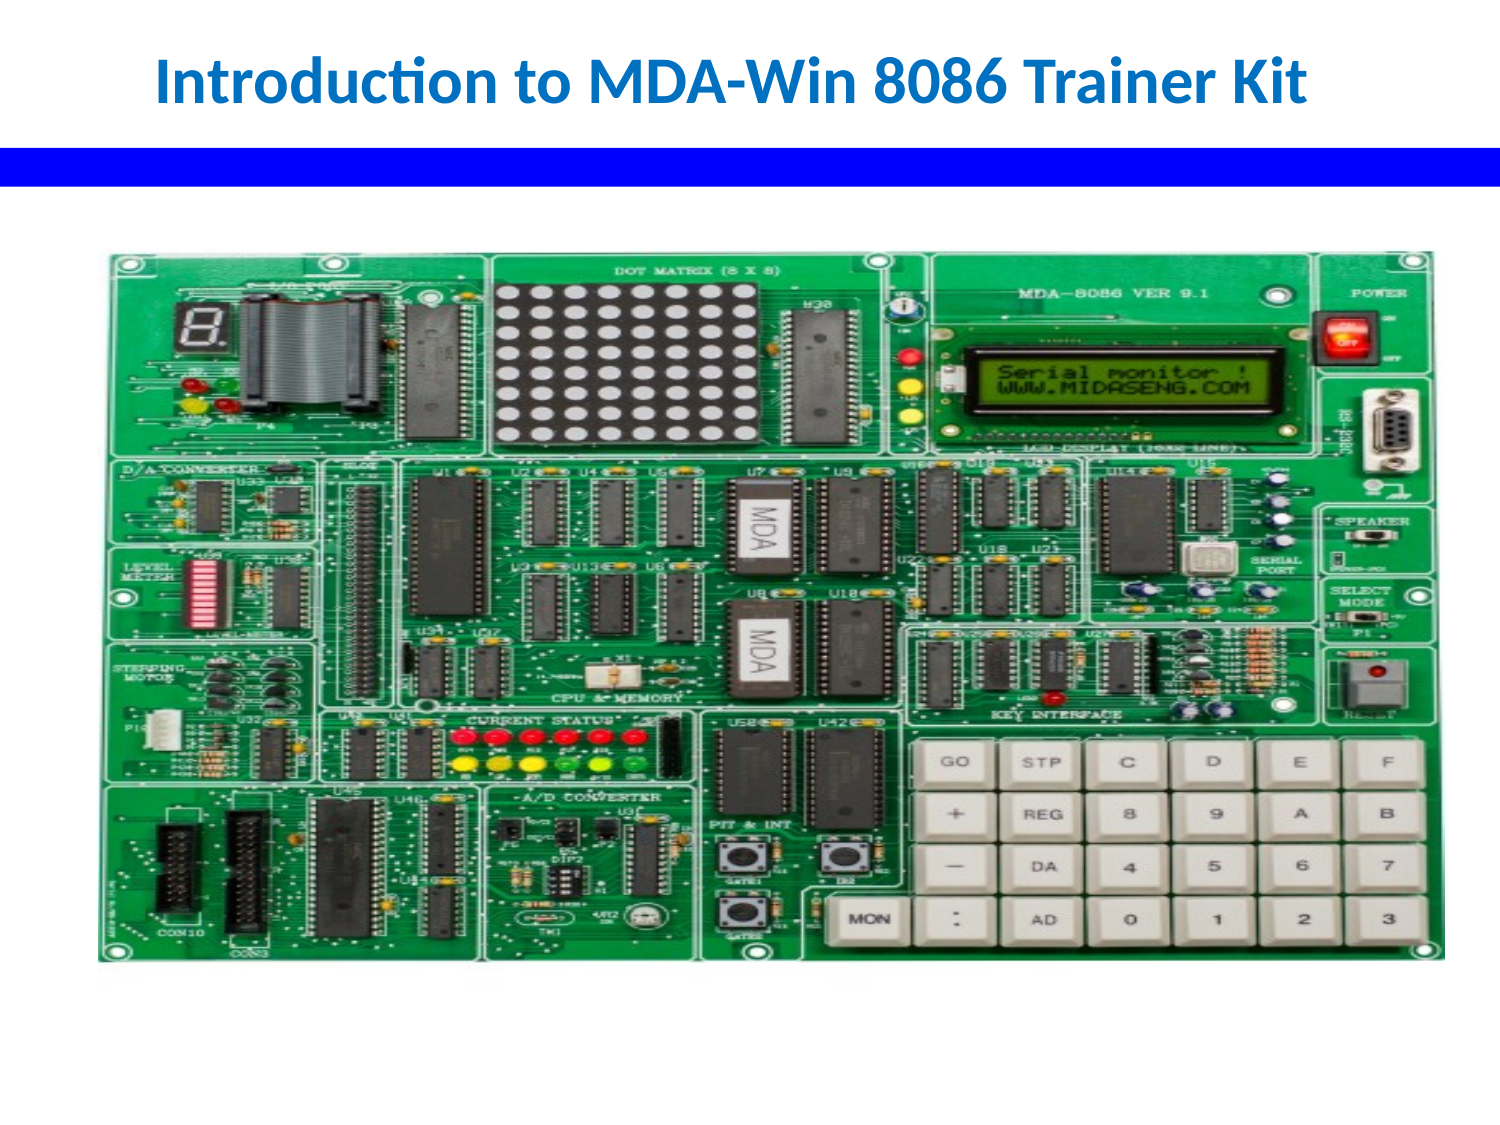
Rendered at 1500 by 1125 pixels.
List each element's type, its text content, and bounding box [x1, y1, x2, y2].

text_box [0, 147, 1500, 188]
text_box Introduction to MDA-Win 8086 Trainer Kit [139, 29, 1361, 125]
picture [98, 201, 1445, 1013]
